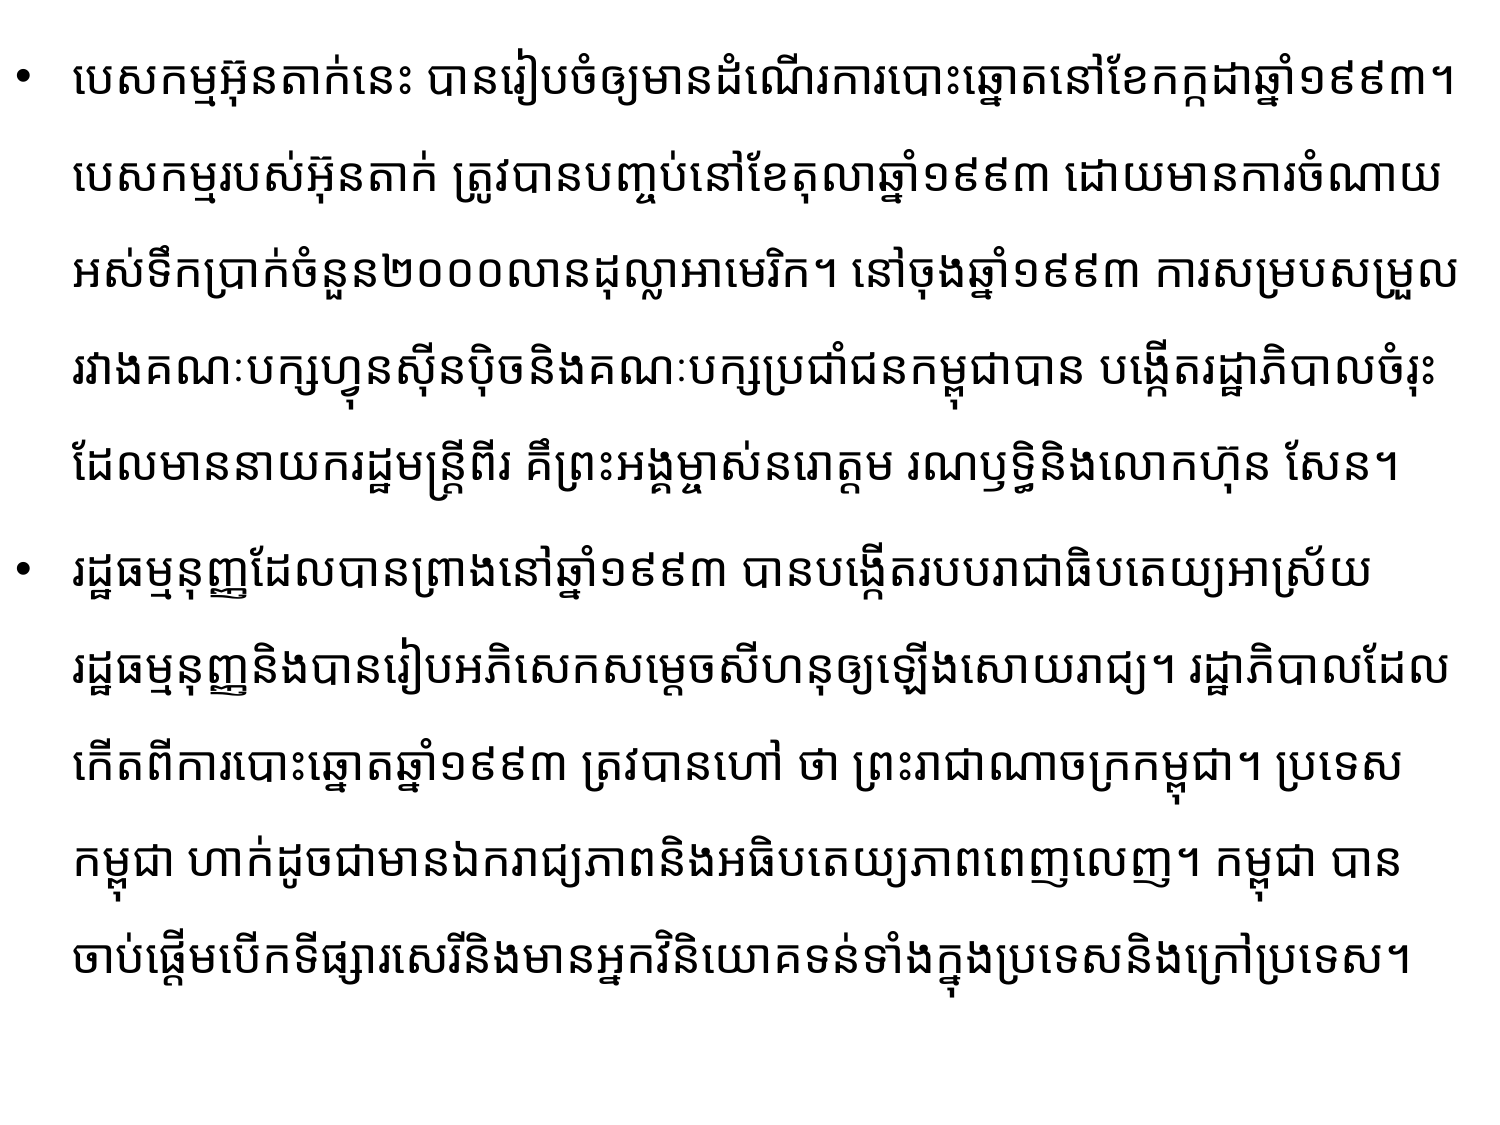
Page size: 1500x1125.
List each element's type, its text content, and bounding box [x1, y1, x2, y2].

list បេសកម្មអ៊ុនតាក់នេះ បានរៀបចំឲ្យមានដំណើរការបោះឆ្នោតនៅខែកក្កដាឆ្នាំ១៩៩៣។ បេសកម្មរបស់​អ៊ុនតាក់ ត្រូវបានបញ្ចប់នៅខែតុលាឆ្នាំ១៩៩៣ ដោយមានការចំណាយអស់ទឹកប្រាក់ចំនួន២០០០លានដុល្លា​អាមេរិក។ នៅចុងឆ្នាំ១៩៩៣ ការសម្របសម្រួលរវាងគណៈបក្សហ្វុនស៊ីនប៉ិចនិងគណៈបក្សប្រជាំជនកម្ពុជាបាន បង្កើតរដ្ឋាភិបាលចំរុះដែលមាននាយករដ្ឋមន្ត្រីពីរ គឹព្រះអង្គម្ចាស់នរោត្តម រណឫទ្ធិនិងលោកហ៊ុន សែន។ រដ្ឋធម្មនុញ្ញដែលបានព្រាងនៅឆ្នាំ១៩៩៣ បានបង្កើតរបបរាជាធិបតេយ្យអាស្រ័យរដ្ឋធម្មនុញ្ញនិងបាន​រៀបអភិសេកសម្តេចសីហនុឲ្យឡើងសោយរាជ្យ​។ រដ្ឋាភិបាលដែលកើតពីការបោះឆ្នោតឆ្នាំ១៩៩៣ ត្រវបានហៅ ថា ព្រះរាជាណាចក្រកម្ពុជា។ ប្រទេសកម្ពុជា ហាក់ដូចជាមានឯករាជ្យភាពនិងអធិបតេយ្យភាពពេញលេញ។ កម្ពុជា បានចាប់ផ្តើមបើកទីផ្សារសេរីនិងមានអ្នកវិនិយោគទន់ទាំងក្នុងប្រទេសនិងក្រៅប្រទេស។ [0, 0, 1500, 1125]
